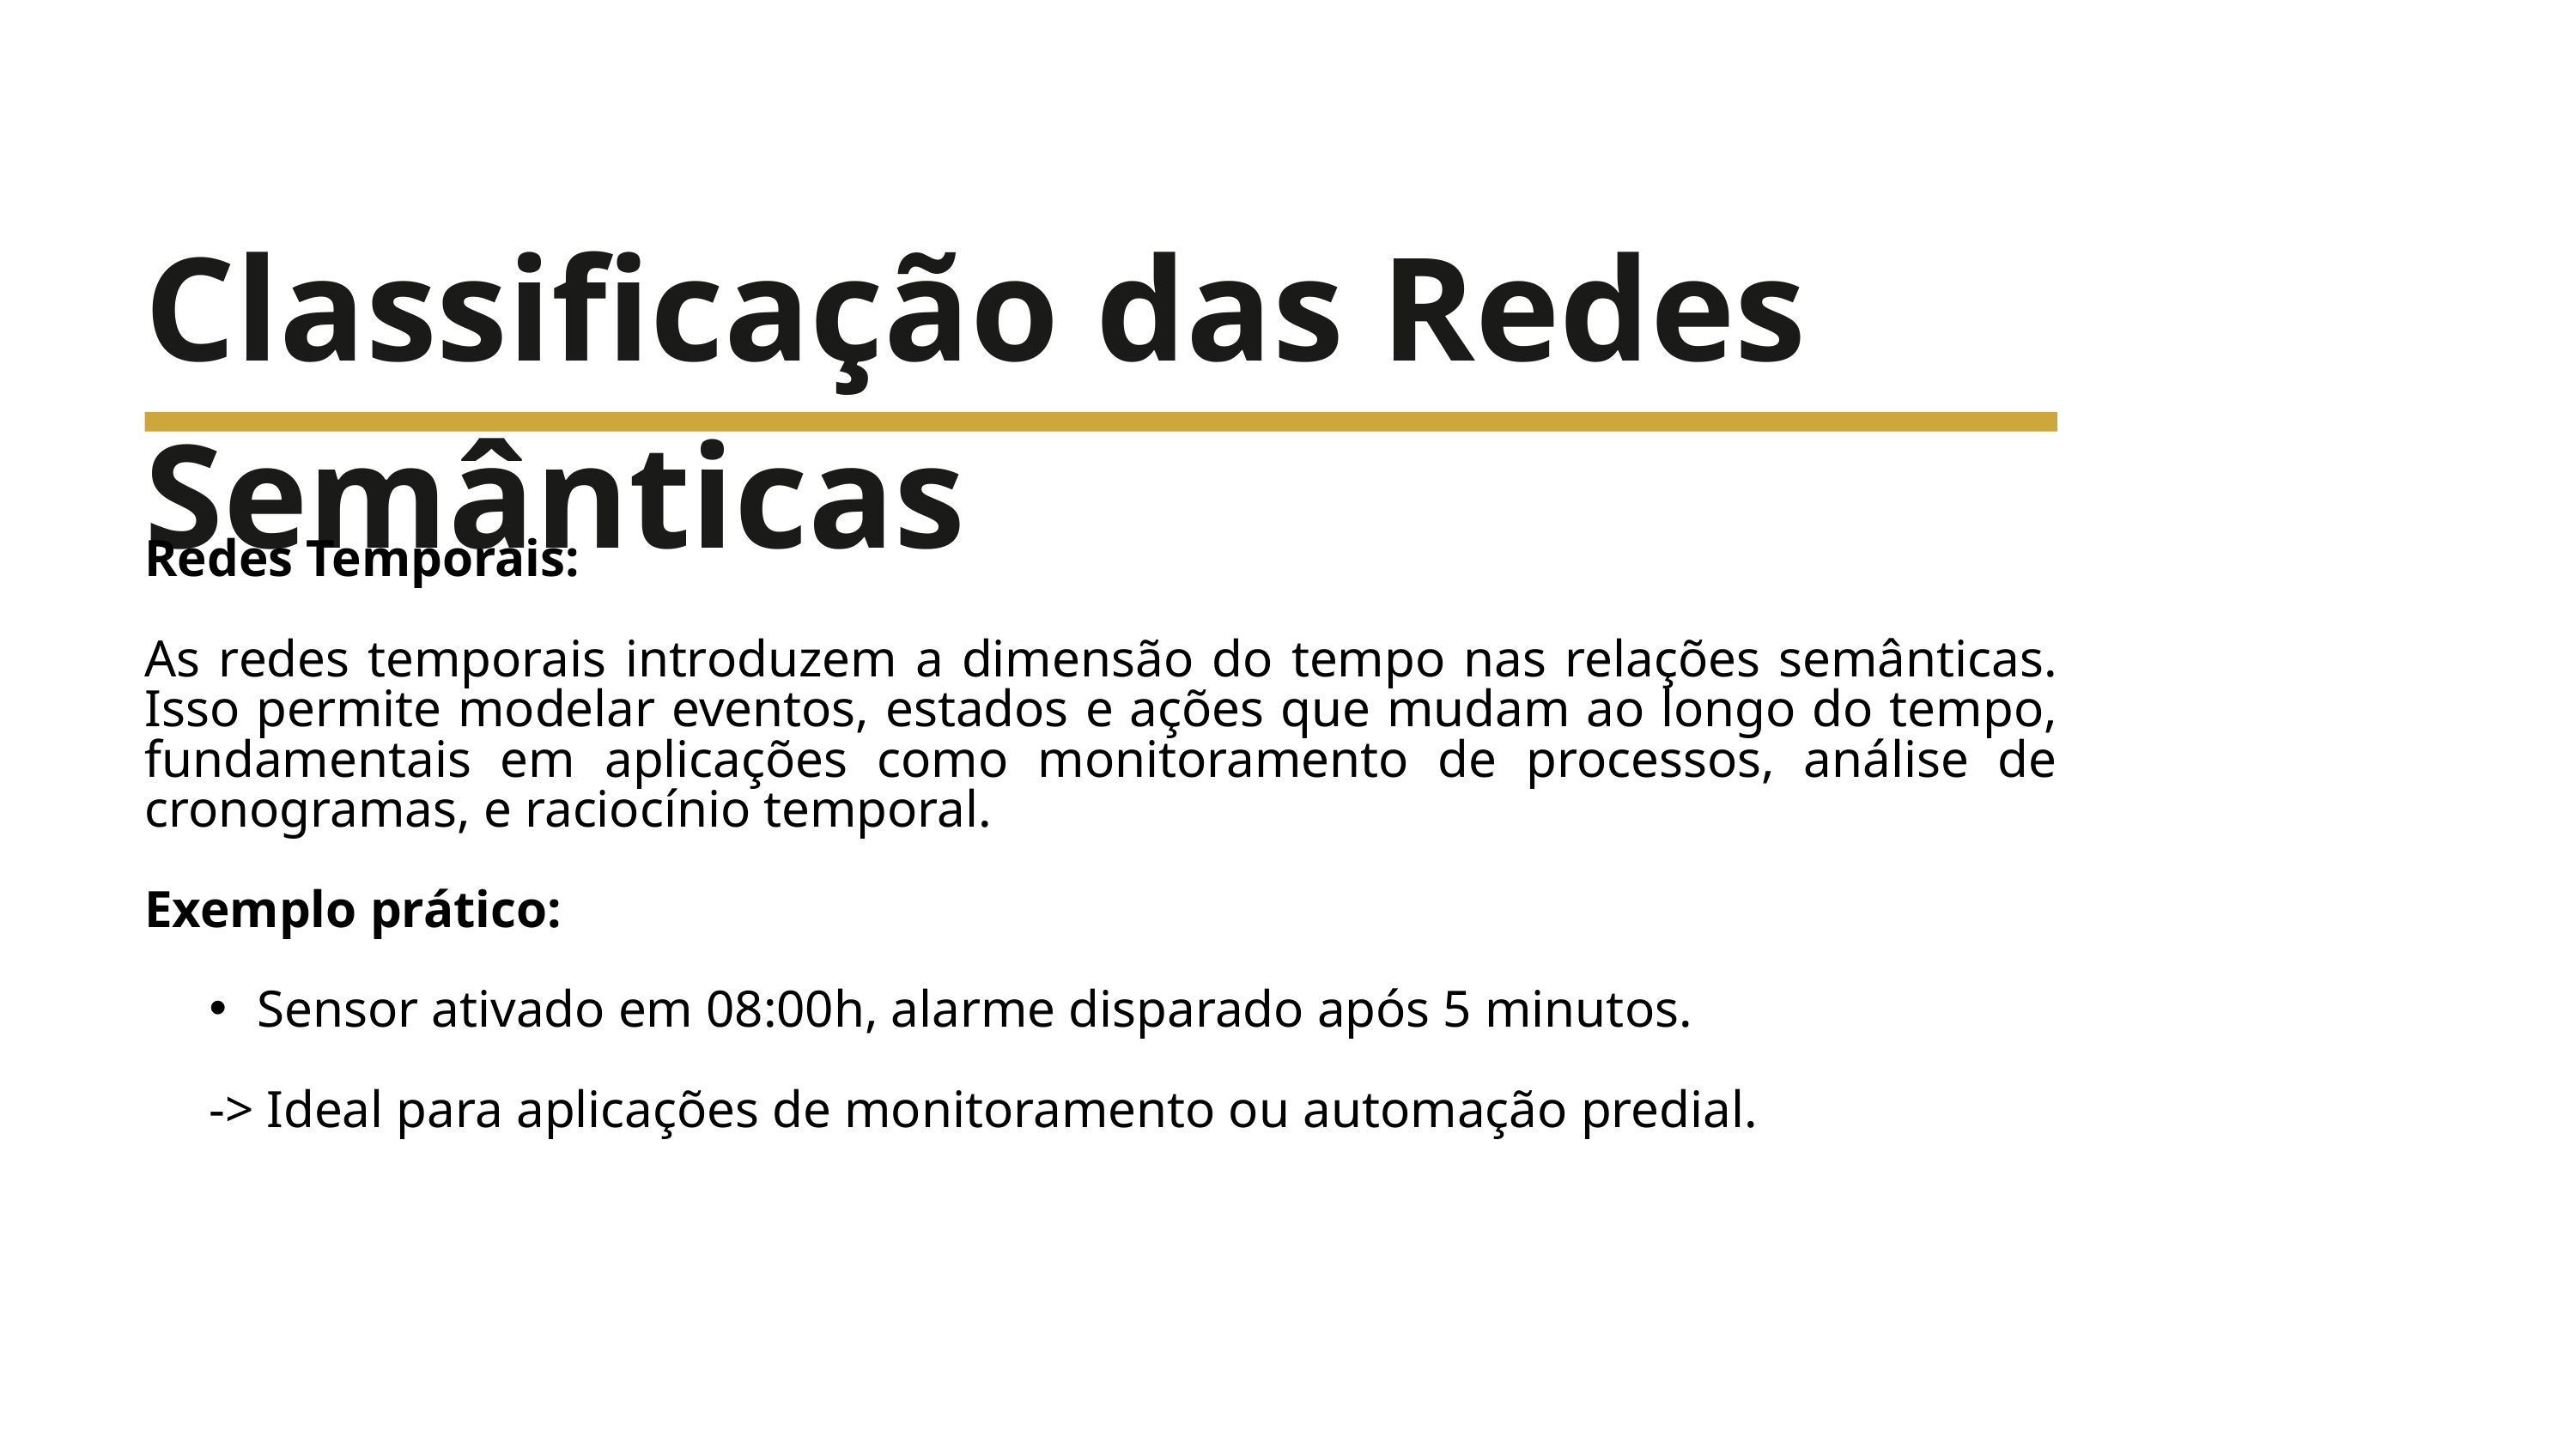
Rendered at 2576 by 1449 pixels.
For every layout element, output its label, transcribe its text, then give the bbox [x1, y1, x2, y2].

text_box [144, 411, 2058, 1447]
text_box Classificação das Redes Semânticas [144, 202, 2514, 577]
